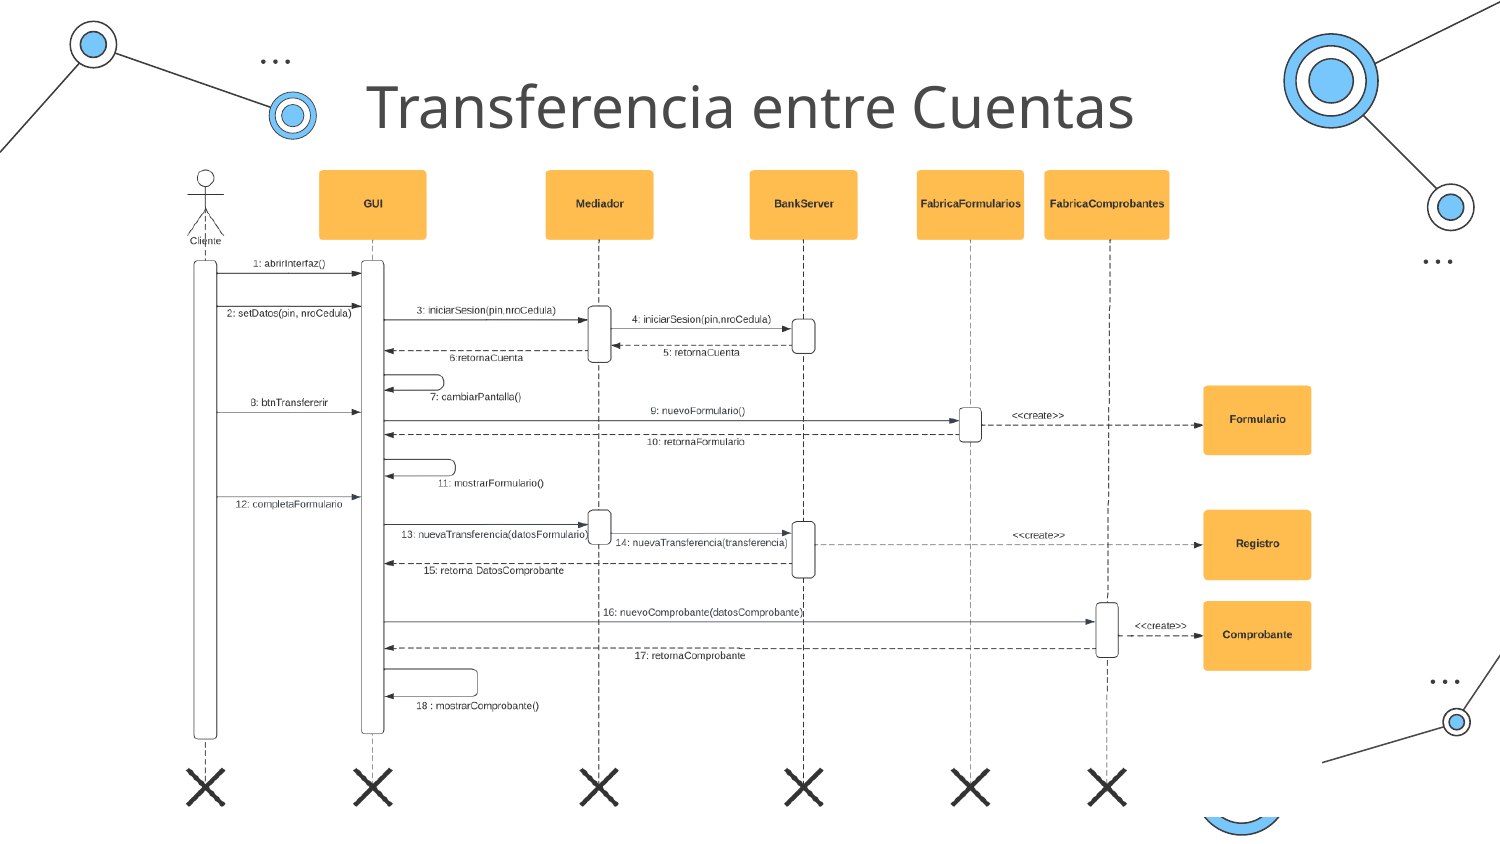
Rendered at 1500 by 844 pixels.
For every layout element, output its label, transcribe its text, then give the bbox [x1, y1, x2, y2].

title Transferencia entre Cuentas [208, 55, 1293, 146]
picture [177, 160, 1322, 817]
